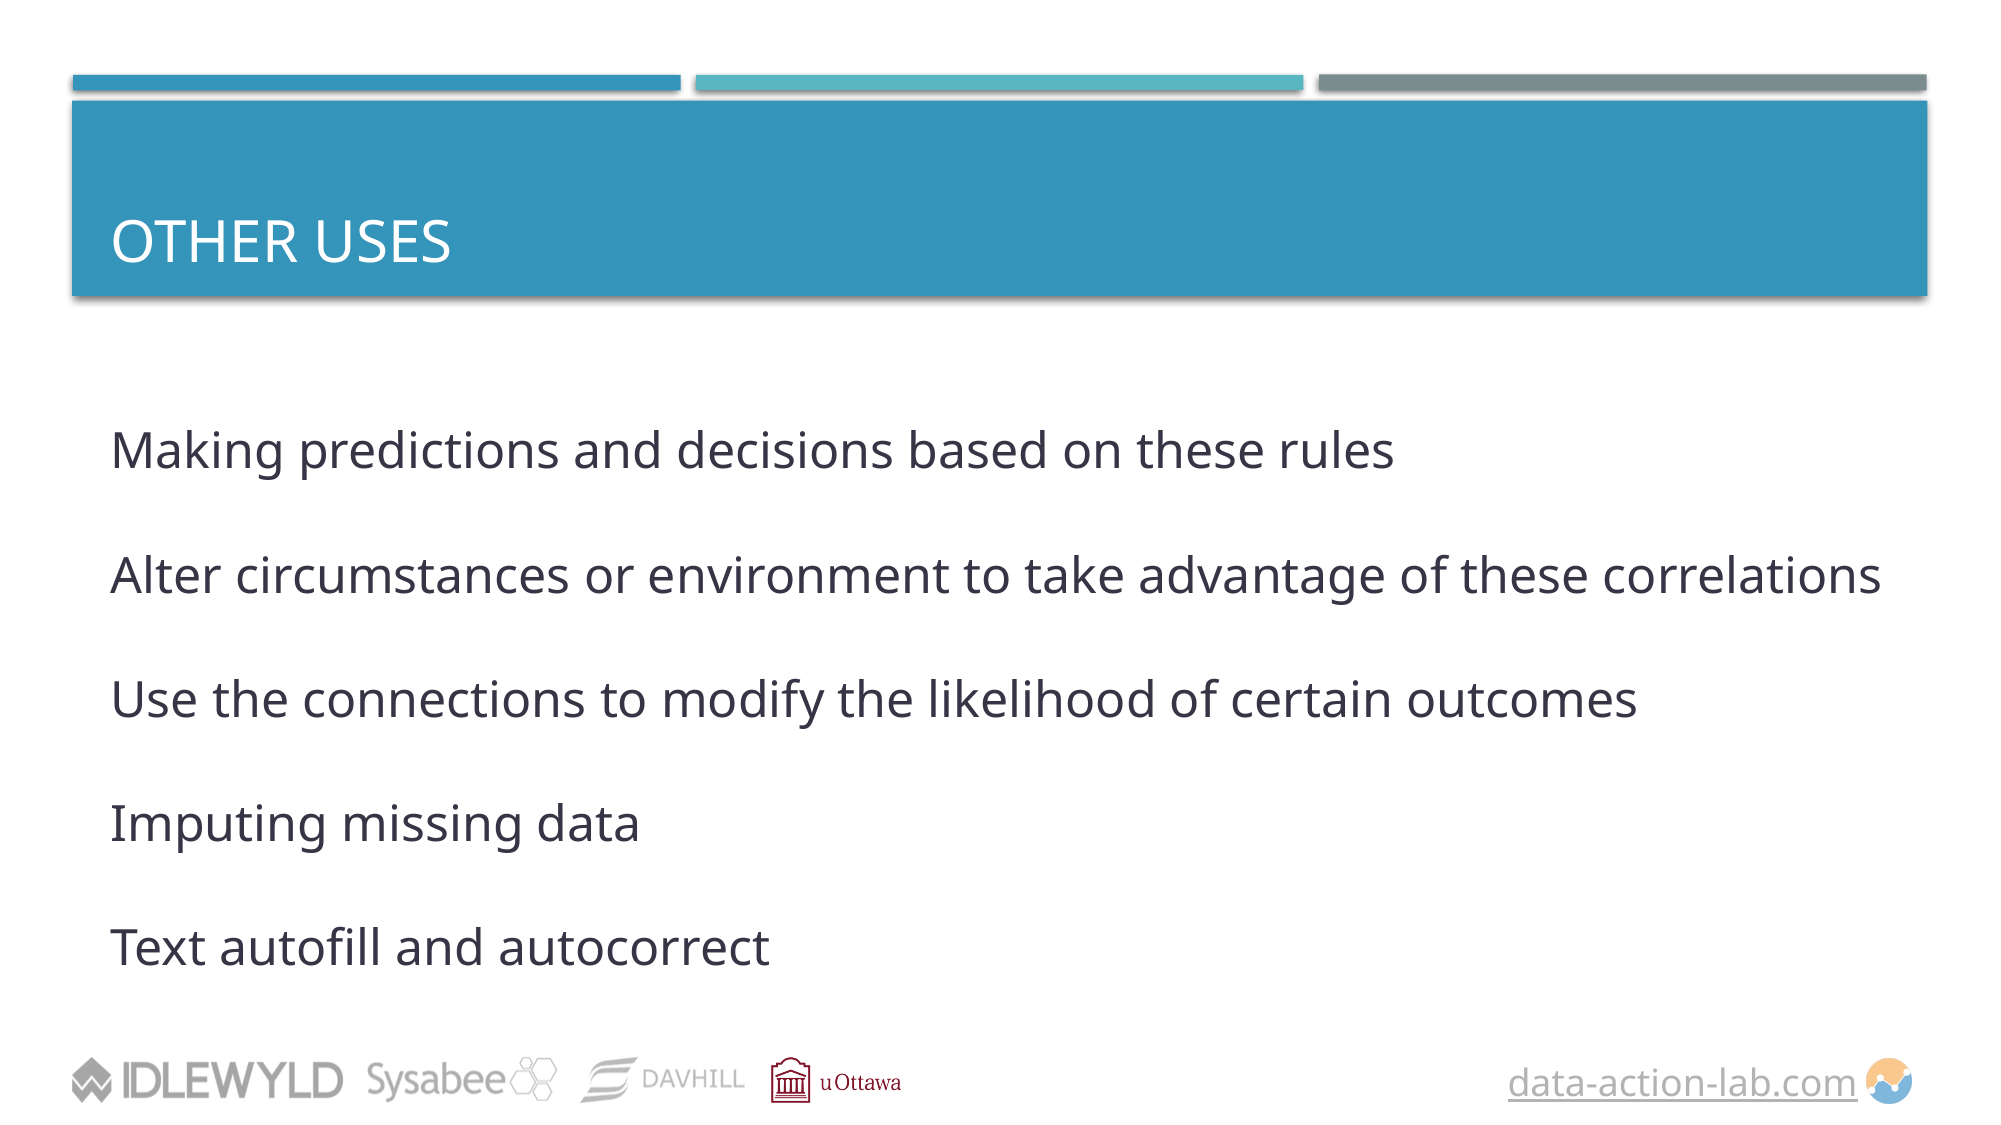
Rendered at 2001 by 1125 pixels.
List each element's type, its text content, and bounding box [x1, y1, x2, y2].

title Other Uses [95, 115, 1905, 282]
picture [72, 1057, 745, 1103]
picture [771, 1057, 901, 1103]
list Making predictions and decisions based on these rules Alter circumstances or environment to take advantage of these correlations Use the connections to modify the likelihood of certain outcomes Imputing missing data Text autofill and autocorrect [95, 357, 1905, 1037]
